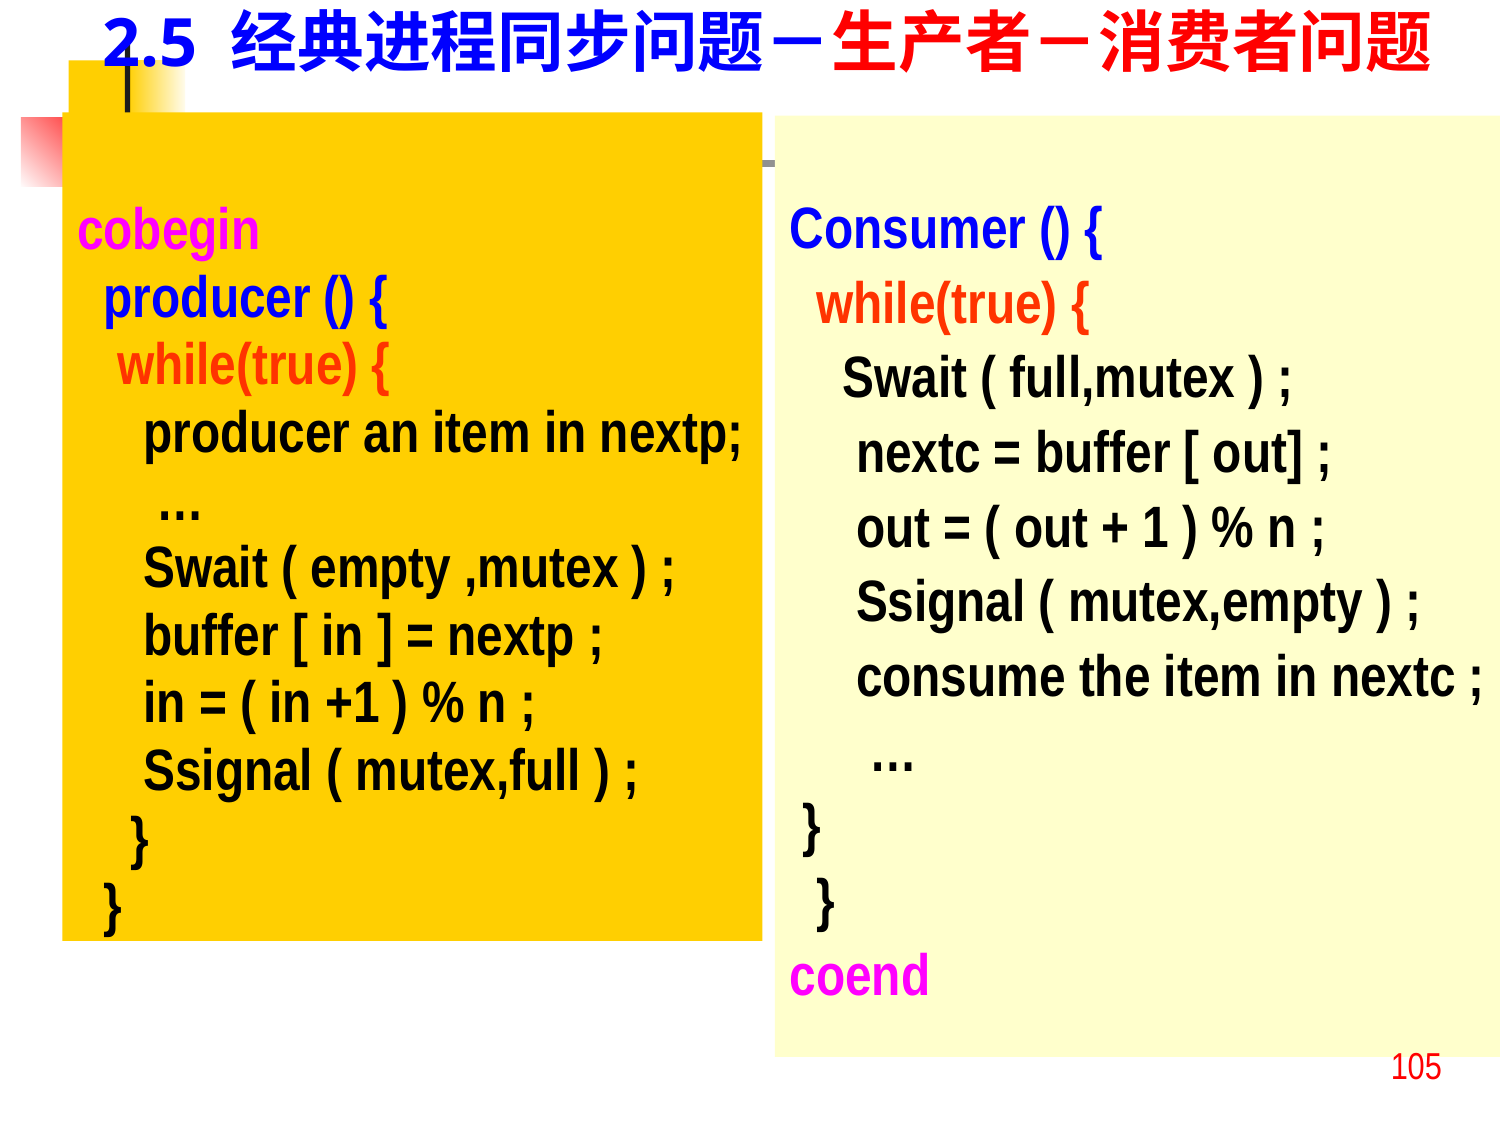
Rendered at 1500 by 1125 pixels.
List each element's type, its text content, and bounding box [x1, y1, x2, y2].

text_box 105 [1376, 1034, 1471, 1094]
text_box 2.5 经典进程同步问题－生产者－消费者问题 [87, 0, 1500, 88]
text_box Consumer () { while(true) { Swait ( full,mutex ) ; nextc = buffer [ out] ; out = ( out + 1 ) % n ; Ssignal ( mutex,empty ) ; consume the item in nextc ; … } } coend [774, 115, 1500, 1057]
text_box cobegin producer () { while(true) { producer an item in nextp; … Swait ( empty ,mutex ) ; buffer [ in ] = nextp ; in = ( in +1 ) % n ; Ssignal ( mutex,full ) ; } } [62, 112, 763, 941]
